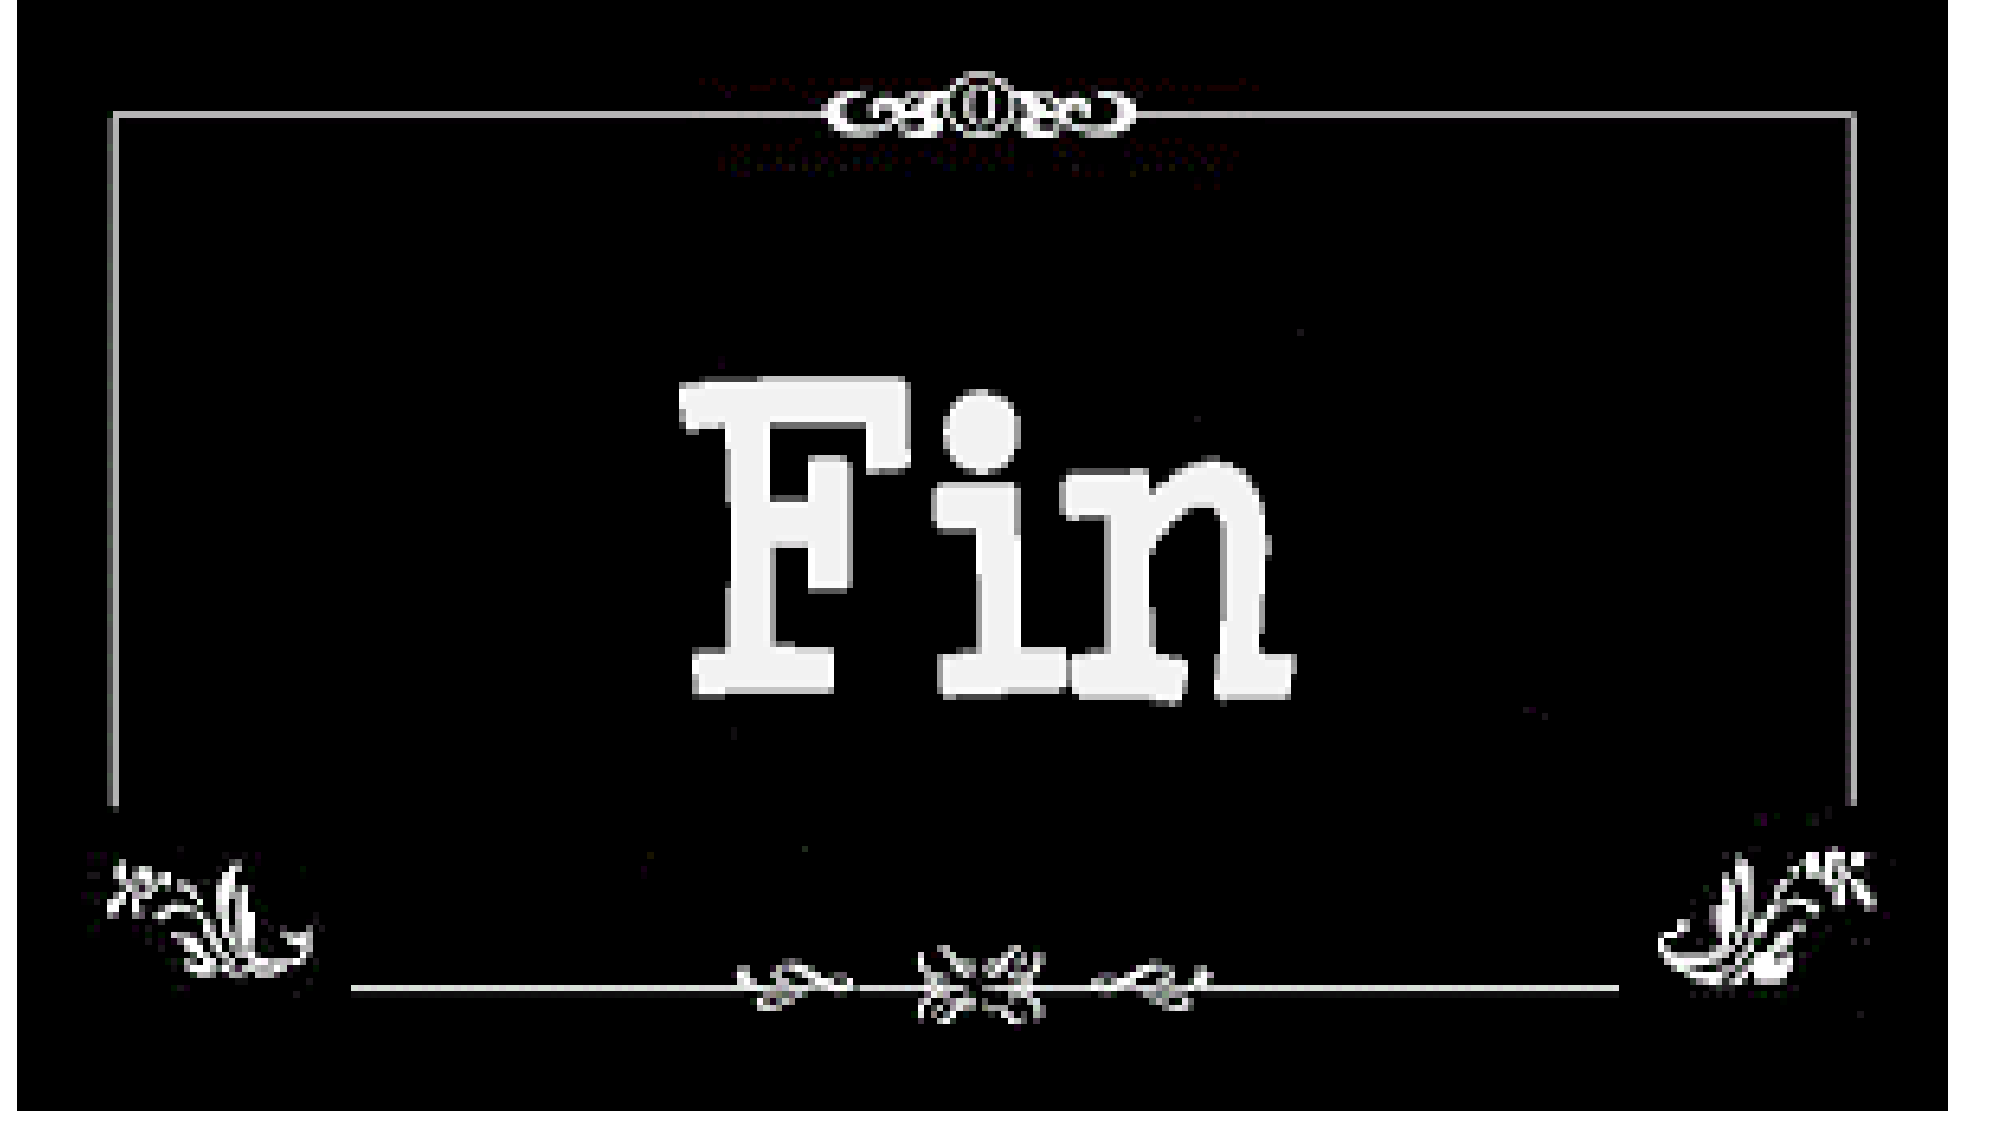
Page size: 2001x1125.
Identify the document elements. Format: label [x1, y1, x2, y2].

list [17, 0, 1948, 1111]
text_box [0, 0, 2000, 1125]
